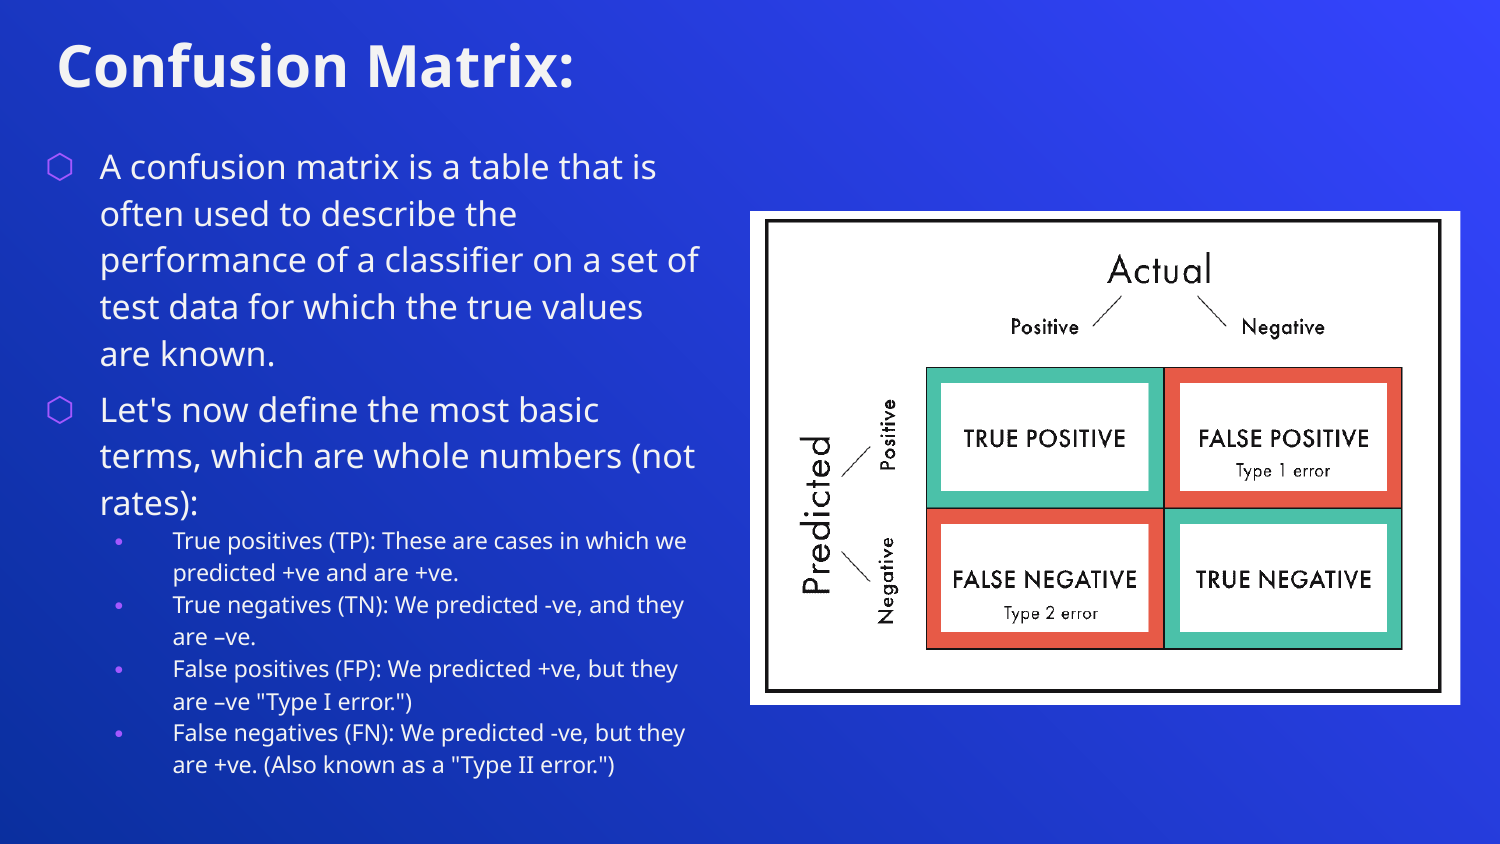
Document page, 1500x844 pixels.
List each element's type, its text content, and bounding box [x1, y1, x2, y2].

picture [749, 211, 1461, 705]
title Confusion Matrix: [56, 0, 581, 99]
list A confusion matrix is a table that is often used to describe the performance of a classifier on a set of test data for which the true values are known. Let's now define the most basic terms, which are whole numbers (not rates): True positives (TP): These are cases in which we predicted +ve and are +ve. True negatives (TN): We predicted -ve, and they are –ve. False positives (FP): We predicted +ve, but they are –ve "Type I error.") False negatives (FN): We predicted -ve, but they are +ve. (Also known as a "Type II error.") [26, 139, 701, 795]
